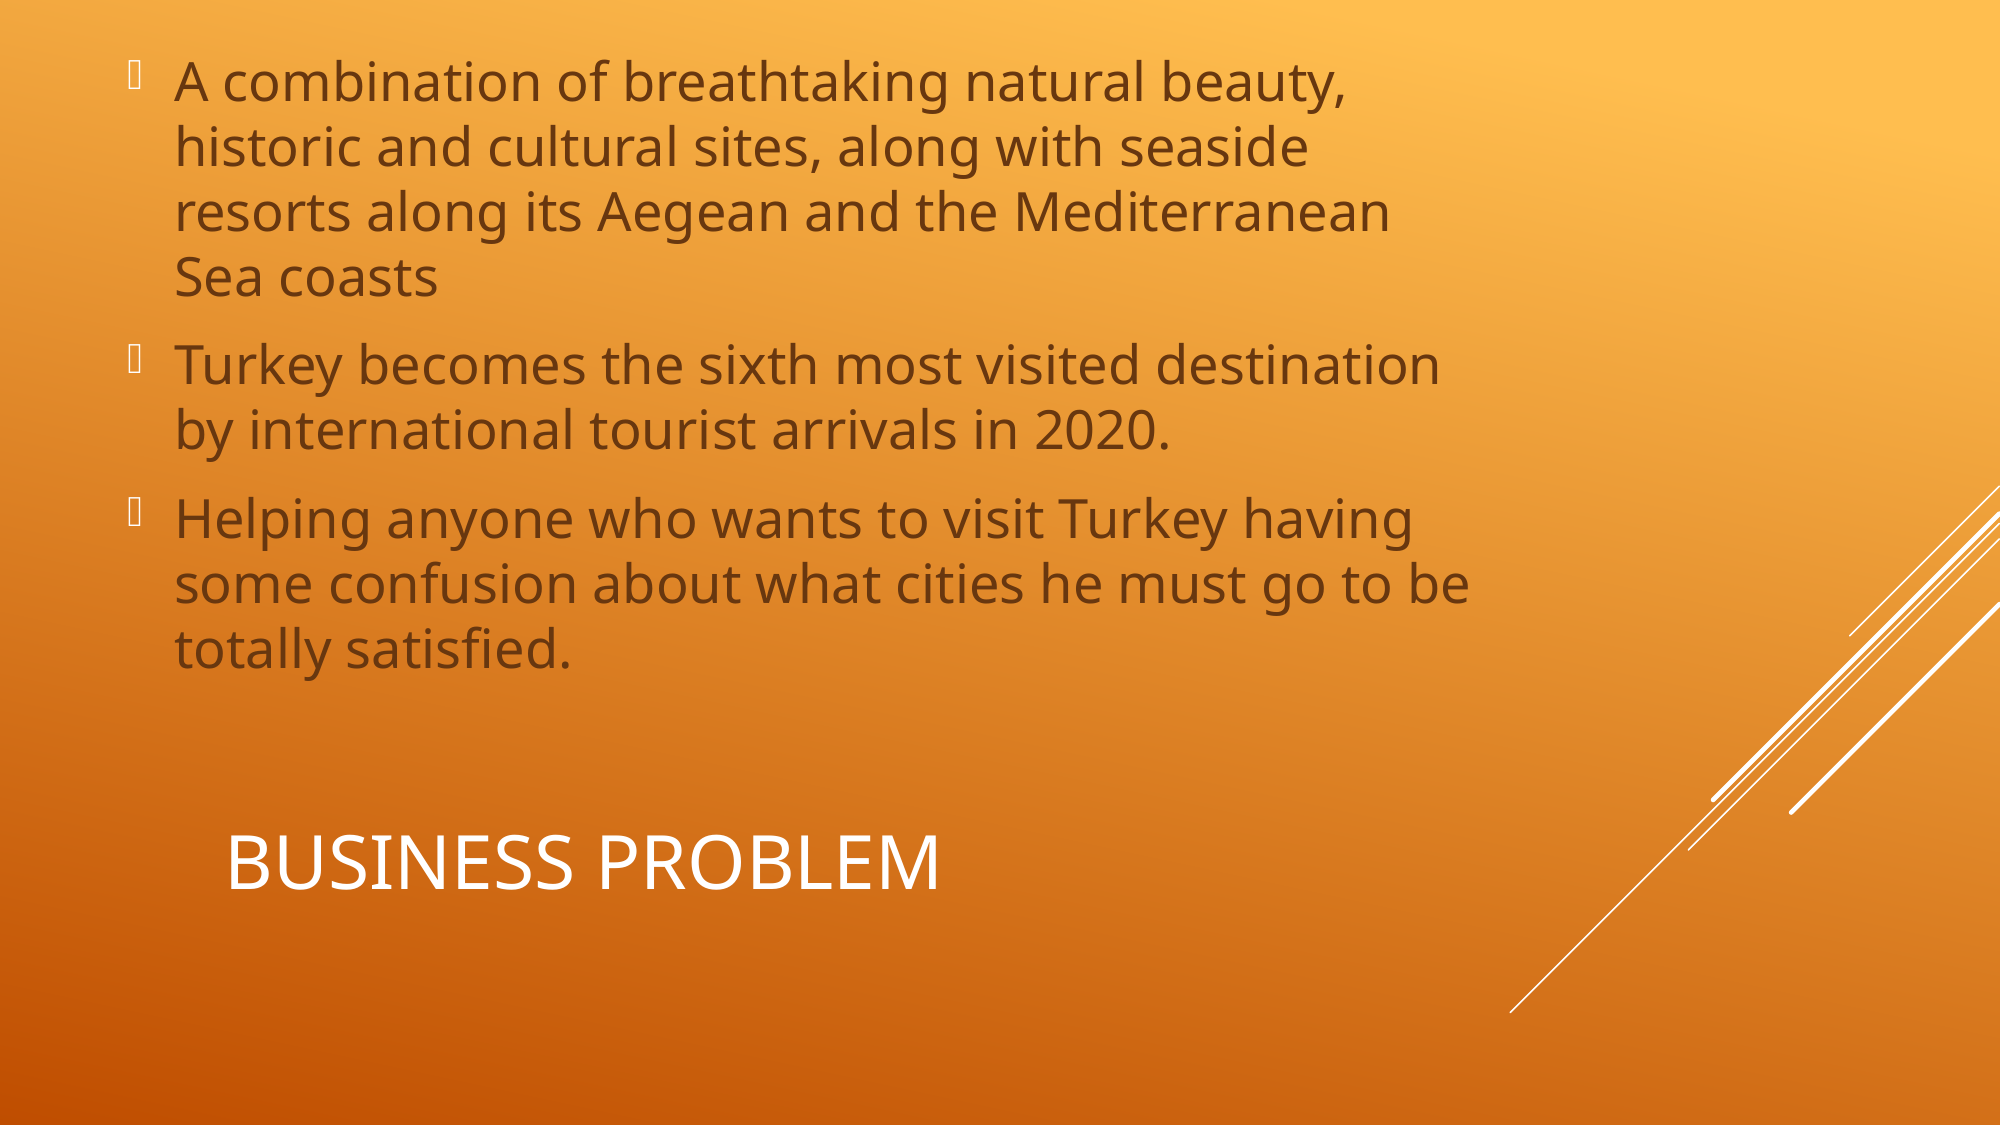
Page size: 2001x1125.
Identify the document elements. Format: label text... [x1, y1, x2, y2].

list A combination of breathtaking natural beauty, historic and cultural sites, along with seaside resorts along its Aegean and the Mediterranean Sea coasts Turkey becomes the sixth most visited destination by international tourist arrivals in 2020. Helping anyone who wants to visit Turkey having some confusion about what cities he must go to be totally satisfied. [112, 39, 1513, 737]
title Business Problem [112, 737, 1513, 984]
